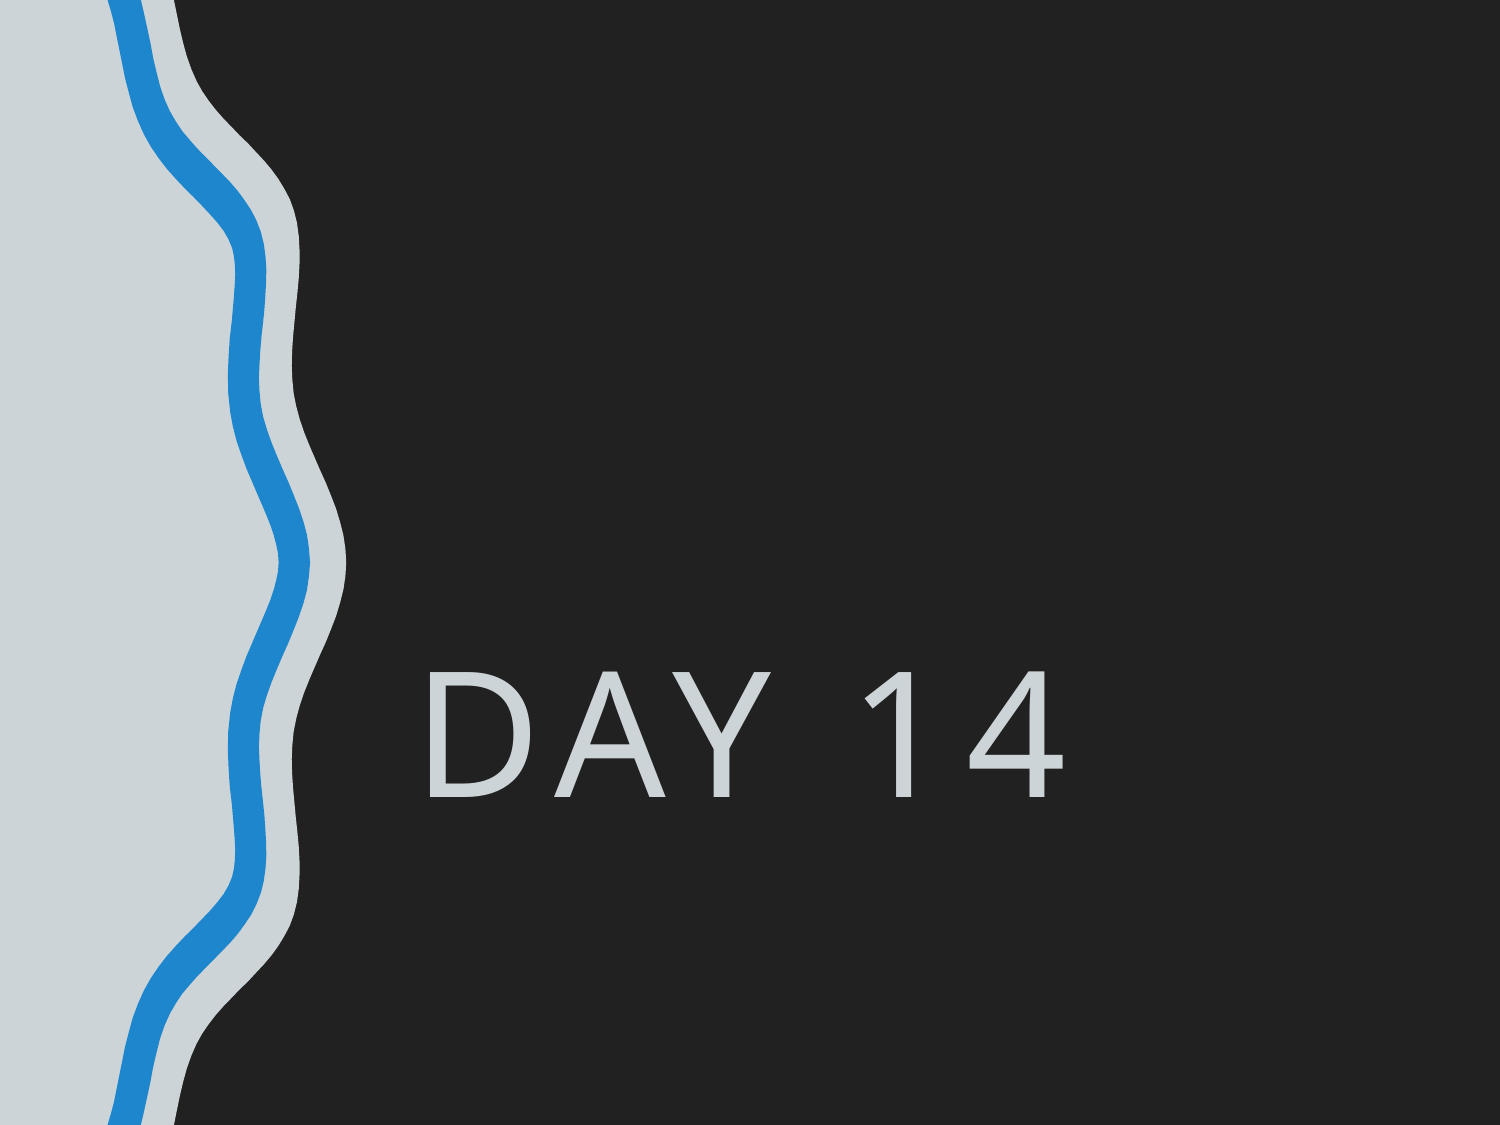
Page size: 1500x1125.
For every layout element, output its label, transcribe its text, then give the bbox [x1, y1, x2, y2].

title Day 14 [398, 176, 1407, 843]
